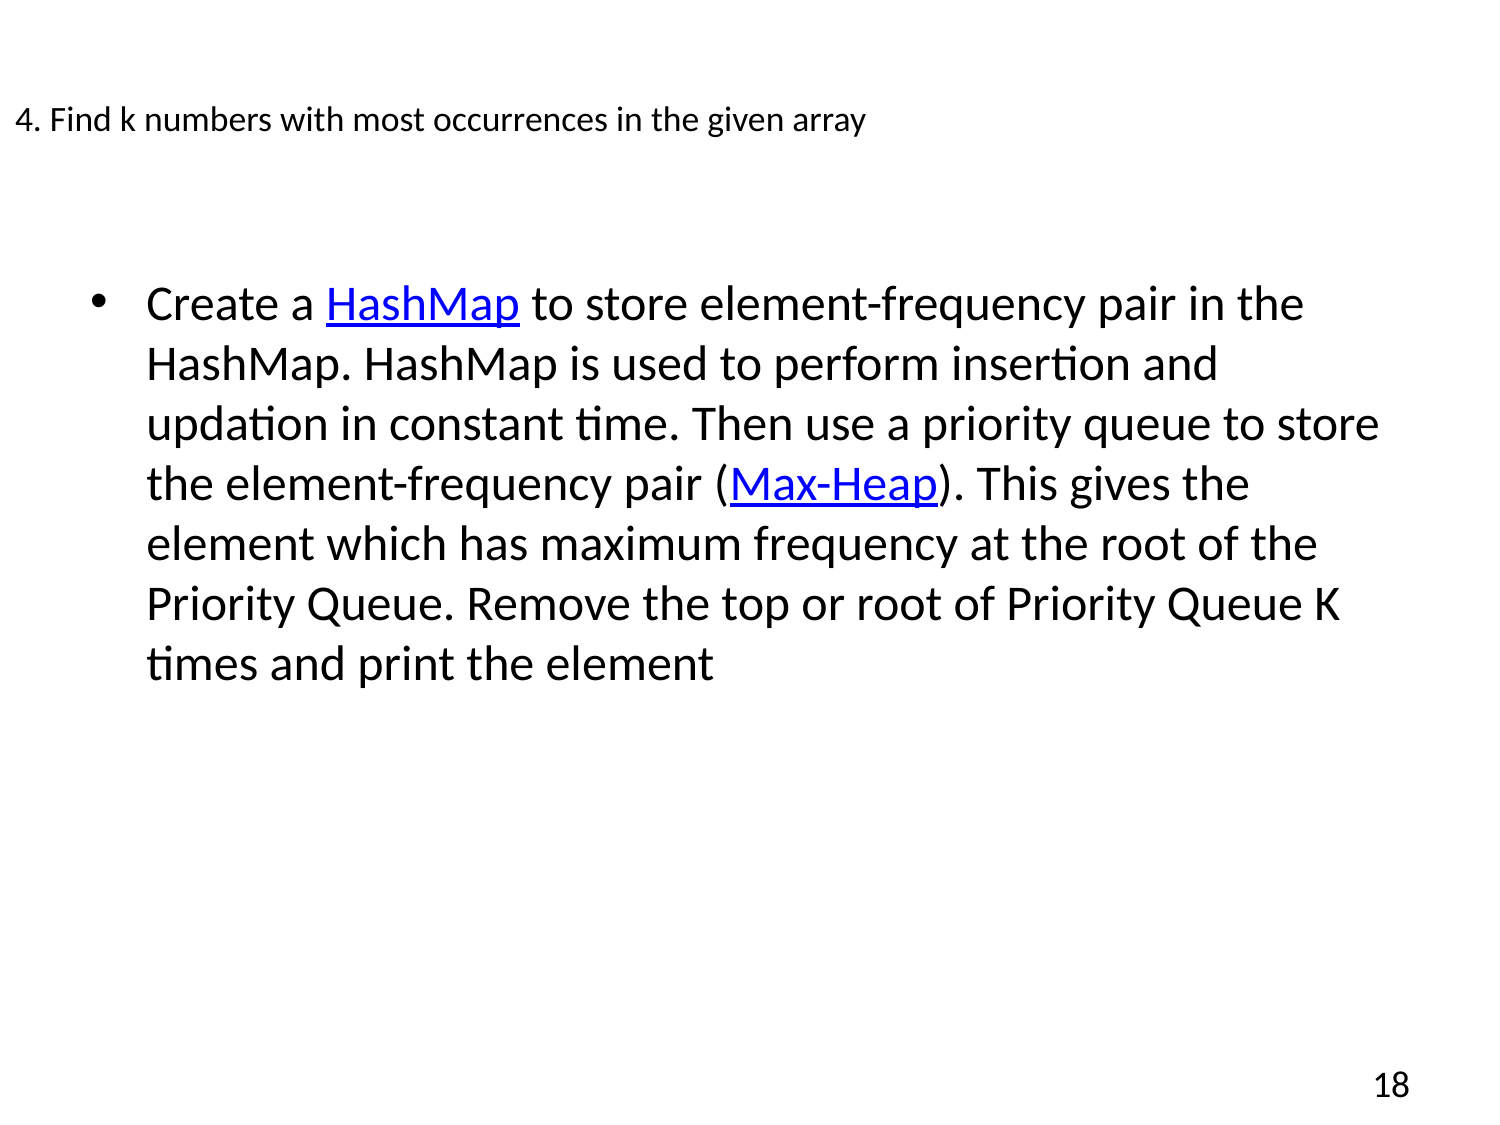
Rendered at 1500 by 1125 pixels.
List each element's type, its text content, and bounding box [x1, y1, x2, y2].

list Create a HashMap to store element-frequency pair in the HashMap. HashMap is used to perform insertion and updation in constant time. Then use a priority queue to store the element-frequency pair (Max-Heap). This gives the element which has maximum frequency at the root of the Priority Queue. Remove the top or root of Priority Queue K times and print the element [75, 262, 1425, 1005]
title 4. Find k numbers with most occurrences in the given array [0, 45, 1500, 233]
text_box 18 [1112, 1037, 1425, 1113]
